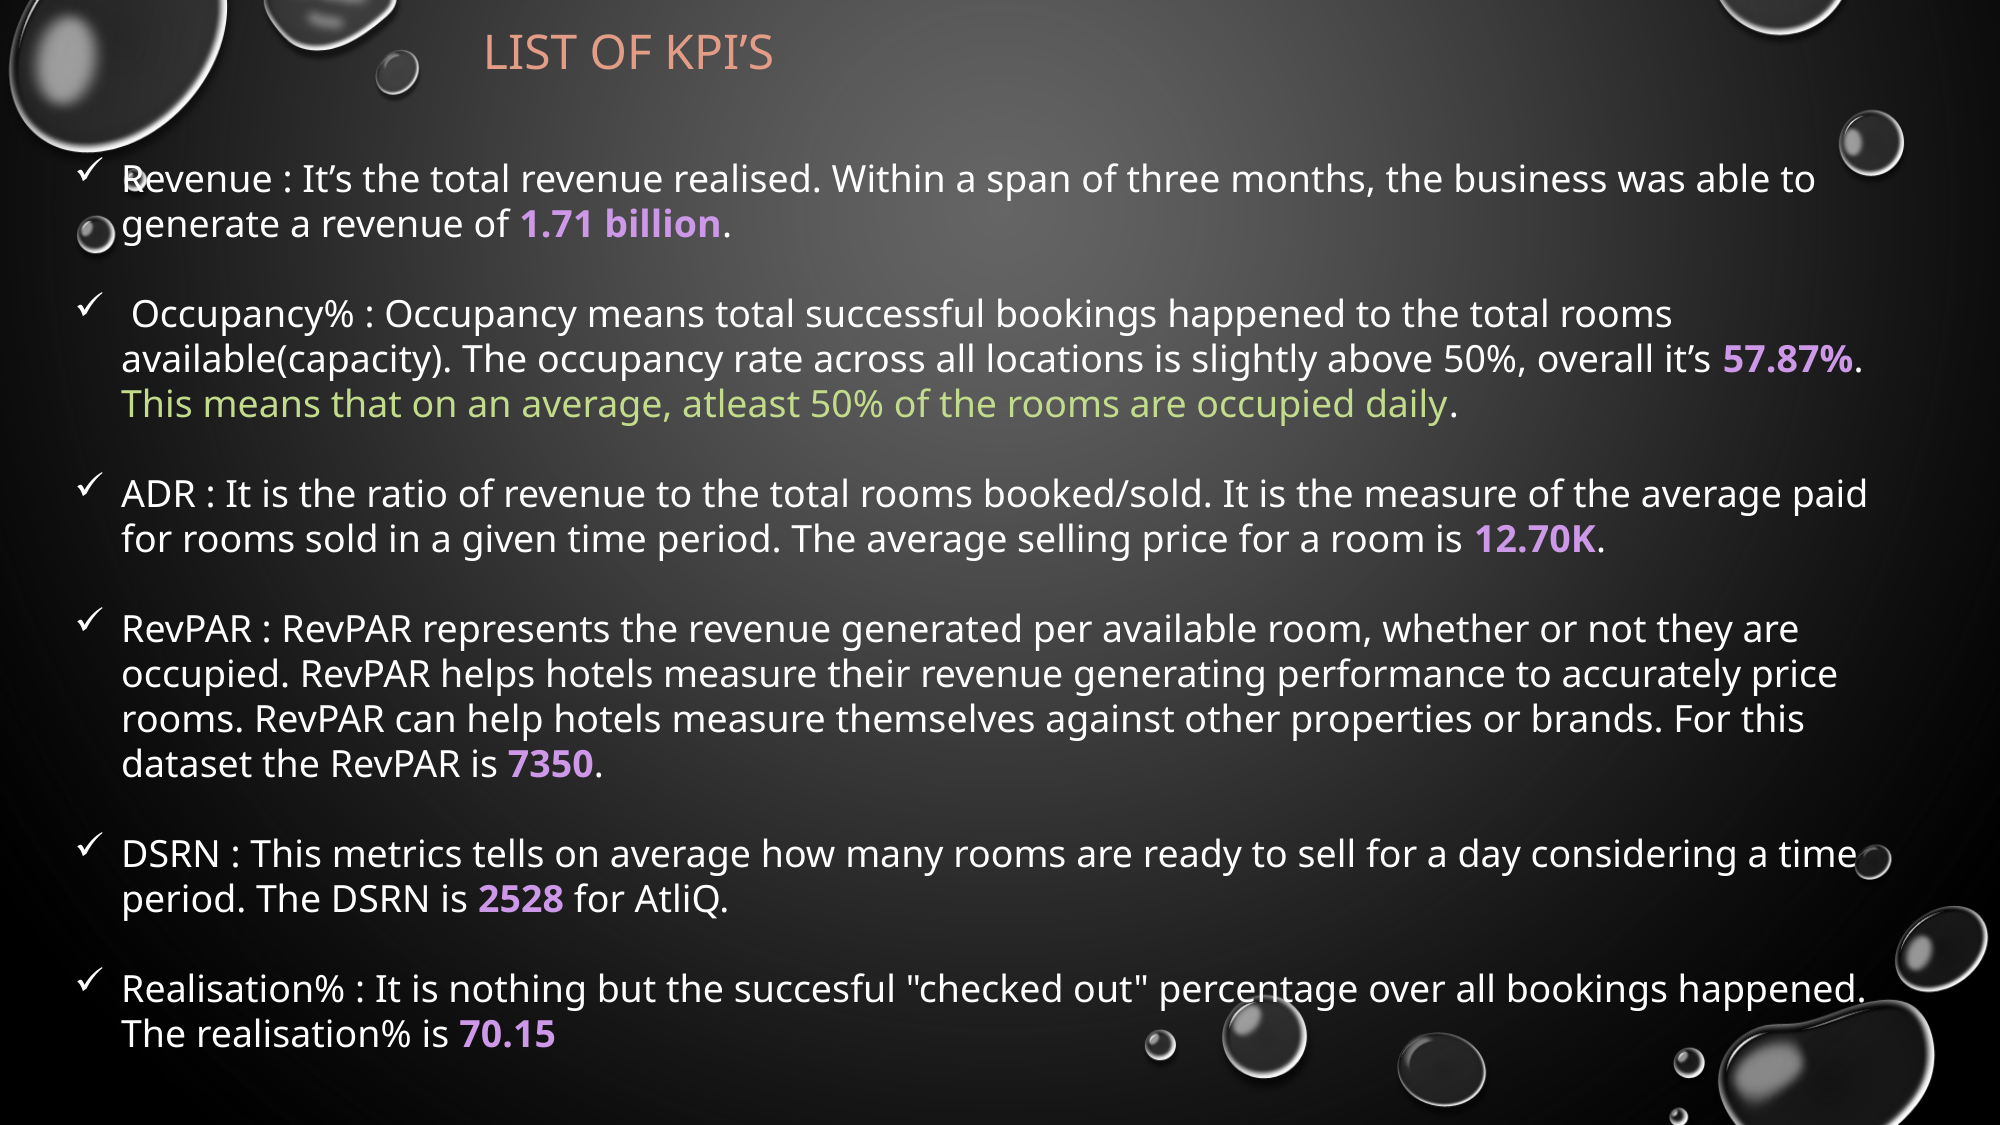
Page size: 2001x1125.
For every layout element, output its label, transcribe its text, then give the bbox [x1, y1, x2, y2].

title LIST OF KPI’S [78, 20, 1180, 88]
picture [0, 0, 2000, 1125]
text_box Revenue : It’s the total revenue realised. Within a span of three months, the business was able to generate a revenue of 1.71 billion. Occupancy% : Occupancy means total successful bookings happened to the total rooms available(capacity). The occupancy rate across all locations is slightly above 50%, overall it’s 57.87%. This means that on an average, atleast 50% of the rooms are occupied daily. ADR : It is the ratio of revenue to the total rooms booked/sold. It is the measure of the average paid for rooms sold in a given time period. The average selling price for a room is 12.70K. RevPAR : RevPAR represents the revenue generated per available room, whether or not they are occupied. RevPAR helps hotels measure their revenue generating performance to accurately price rooms. RevPAR can help hotels measure themselves against other properties or brands. For this dataset the RevPAR is 7350. DSRN : This metrics tells on average how many rooms are ready to sell for a day considering a time period. The DSRN is 2528 for AtliQ. Realisation% : It is nothing but the succesful "checked out" percentage over all bookings happened. The realisation% is 70.15 [59, 147, 1941, 1063]
